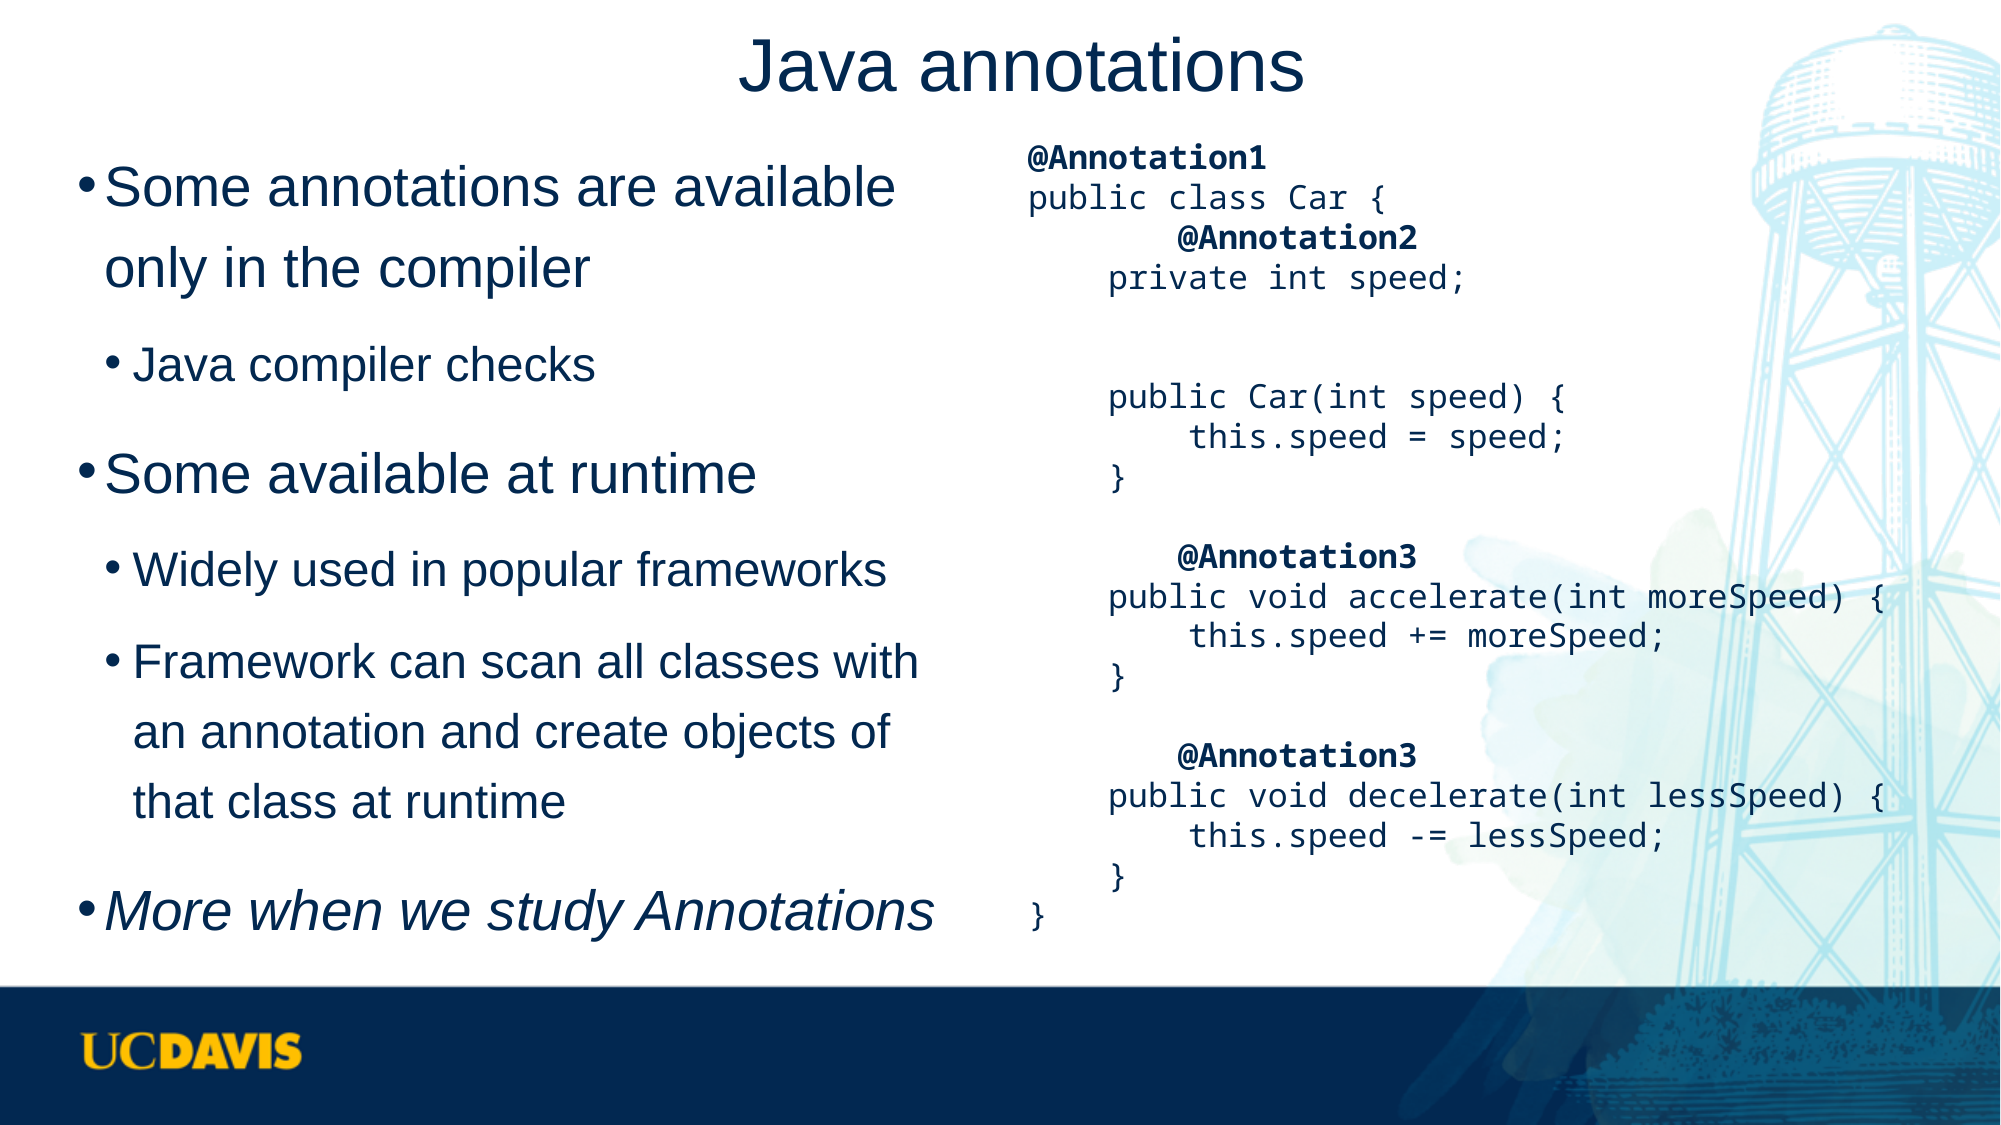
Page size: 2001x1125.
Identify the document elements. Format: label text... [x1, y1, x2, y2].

list @Annotation1 public class Car { @Annotation2 private int speed; public Car(int speed) { this.speed = speed; } @Annotation3 public void accelerate(int moreSpeed) { this.speed += moreSpeed; } @Annotation3 public void decelerate(int lessSpeed) { this.speed -= lessSpeed; } } [1013, 128, 1938, 957]
title Java annotations [0, 0, 2000, 115]
picture [0, 0, 2001, 1125]
list Some annotations are available only in the compiler Java compiler checks Some available at runtime Widely used in popular frameworks Framework can scan all classes with an annotation and create objects of that class at runtime More when we study Annotations [62, 128, 987, 957]
